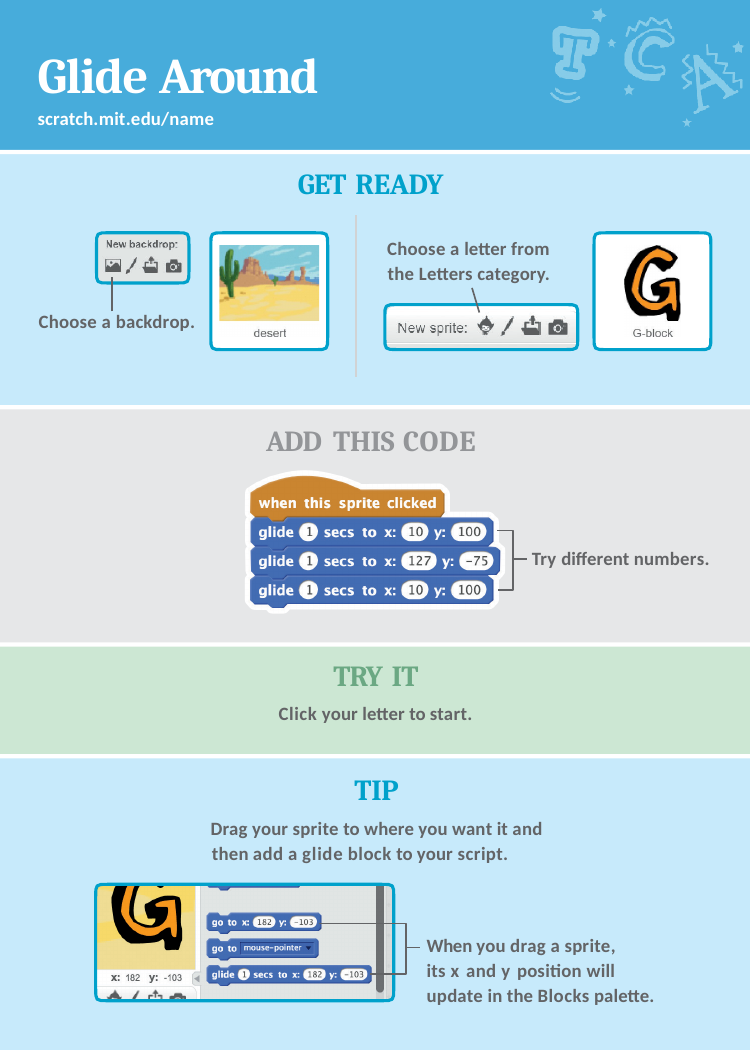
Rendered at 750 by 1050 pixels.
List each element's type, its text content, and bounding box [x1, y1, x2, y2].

text_box Try different numbers. [529, 546, 715, 570]
text_box Choose a letter from the Letters category. Choose a backdrop. [357, 234, 551, 333]
text_box [0, 754, 209, 759]
text_box When you drag a sprite, its x and y position will update in the Blocks palette. [424, 933, 658, 1007]
text_box Choose a letter from the Letters category. Choose a backdrop. [36, 234, 356, 333]
text_box [95, 884, 394, 1001]
text_box [319, 923, 407, 975]
text_box [0, 410, 750, 642]
text_box [0, 642, 750, 647]
text_box [715, 149, 750, 155]
text_box [0, 759, 750, 1050]
text_box [244, 470, 506, 614]
text_box [497, 530, 514, 590]
text_box [384, 304, 578, 350]
text_box [546, 754, 750, 759]
text_box [210, 333, 328, 350]
text_box [594, 232, 711, 350]
text_box [0, 647, 750, 754]
title Glide Around scratch.mit.edu/name [35, 43, 715, 219]
text_box ADD THIS CODE [263, 422, 489, 458]
text_box TRY IT Click your letter to start. TIP Drag your sprite to where you want it and then add a glide block to your script. [209, 657, 546, 865]
text_box [0, 405, 750, 410]
text_box [0, 149, 35, 155]
text_box [0, 0, 750, 149]
text_box [0, 155, 750, 405]
